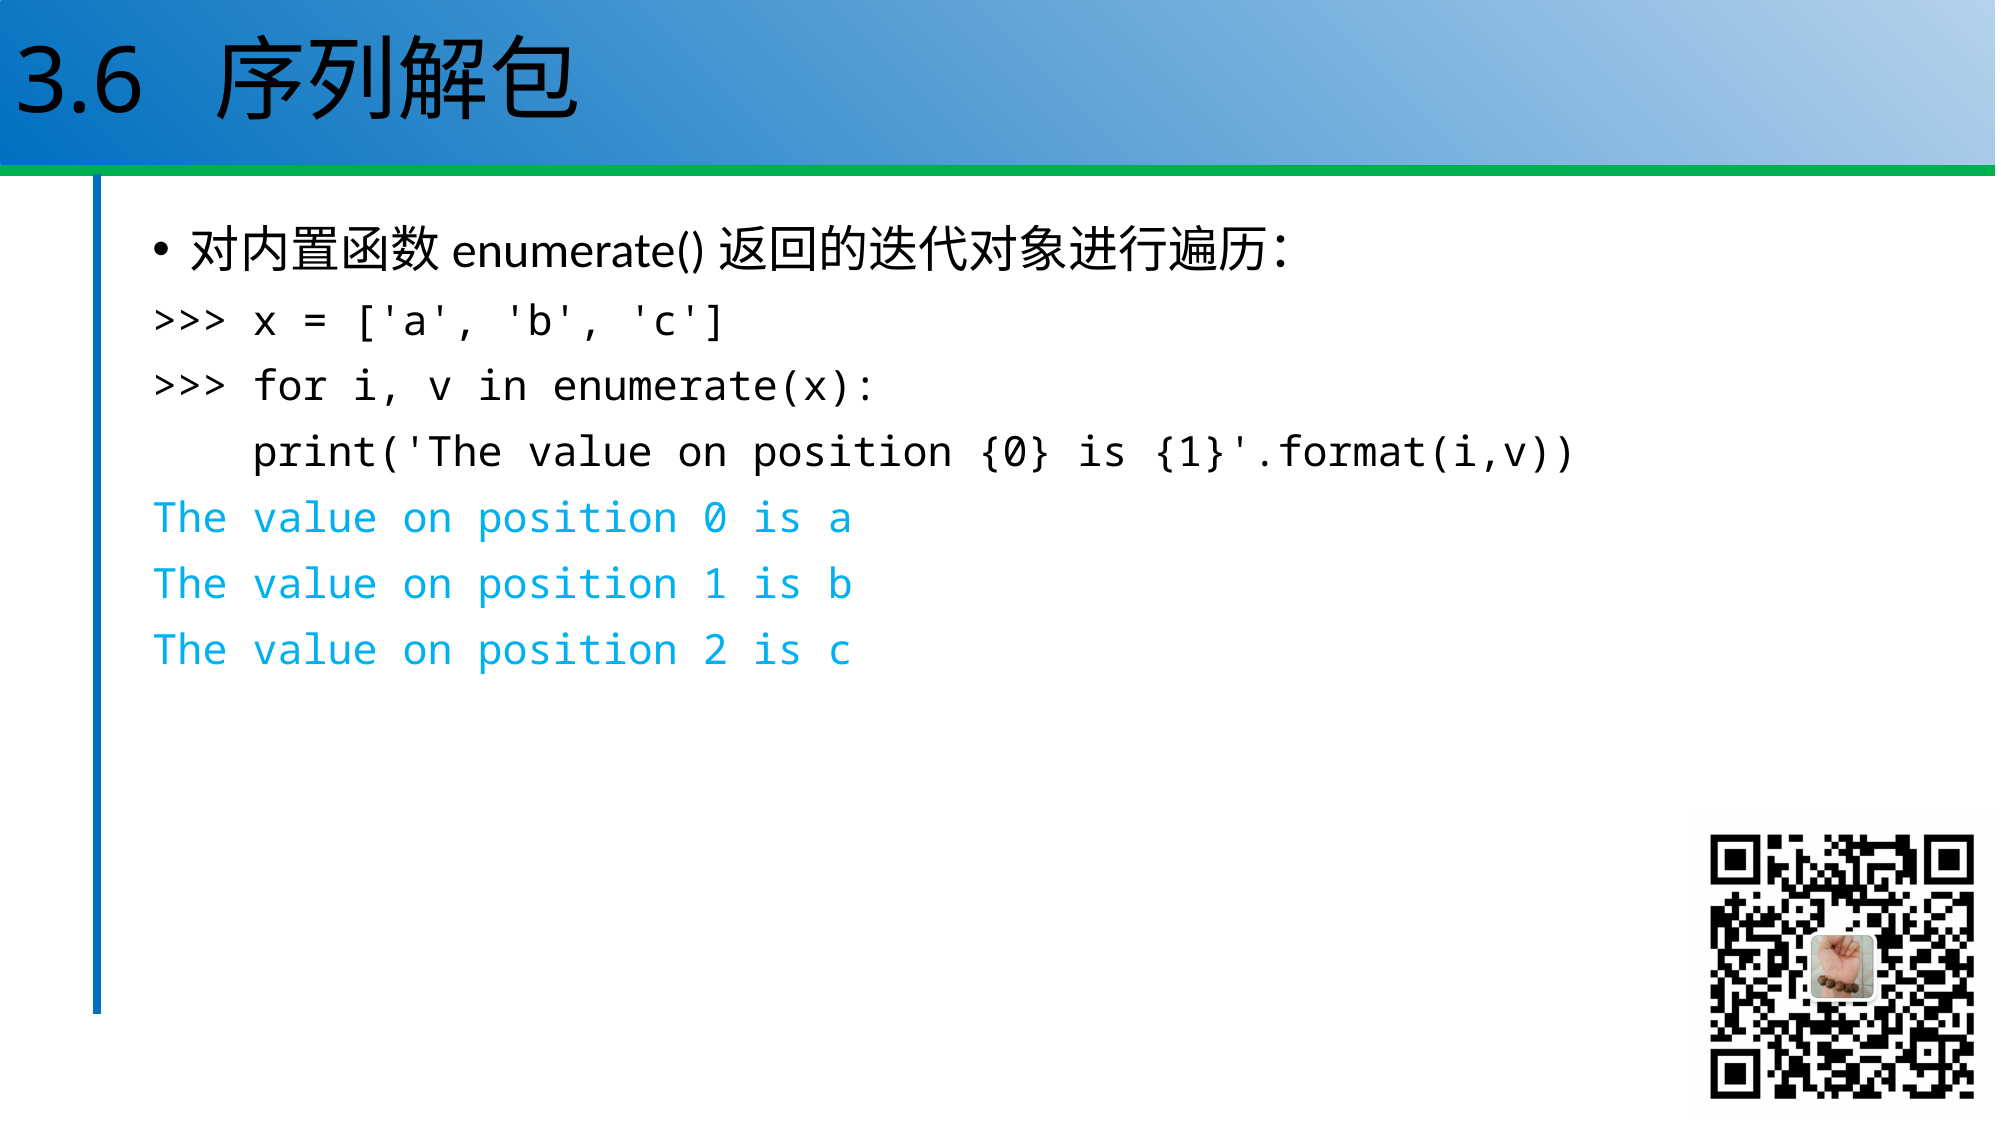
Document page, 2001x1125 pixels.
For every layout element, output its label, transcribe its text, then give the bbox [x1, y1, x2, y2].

slide_number [1412, 1042, 1863, 1103]
list 对内置函数enumerate()返回的迭代对象进行遍历： >>> x = ['a', 'b', 'c'] >>> for i, v in enumerate(x): print('The value on position {0} is {1}'.format(i,v)) The value on position 0 is a The value on position 1 is b The value on position 2 is c [137, 216, 1863, 978]
picture [1689, 813, 1995, 1120]
title 3.6 序列解包 [0, 0, 1995, 165]
